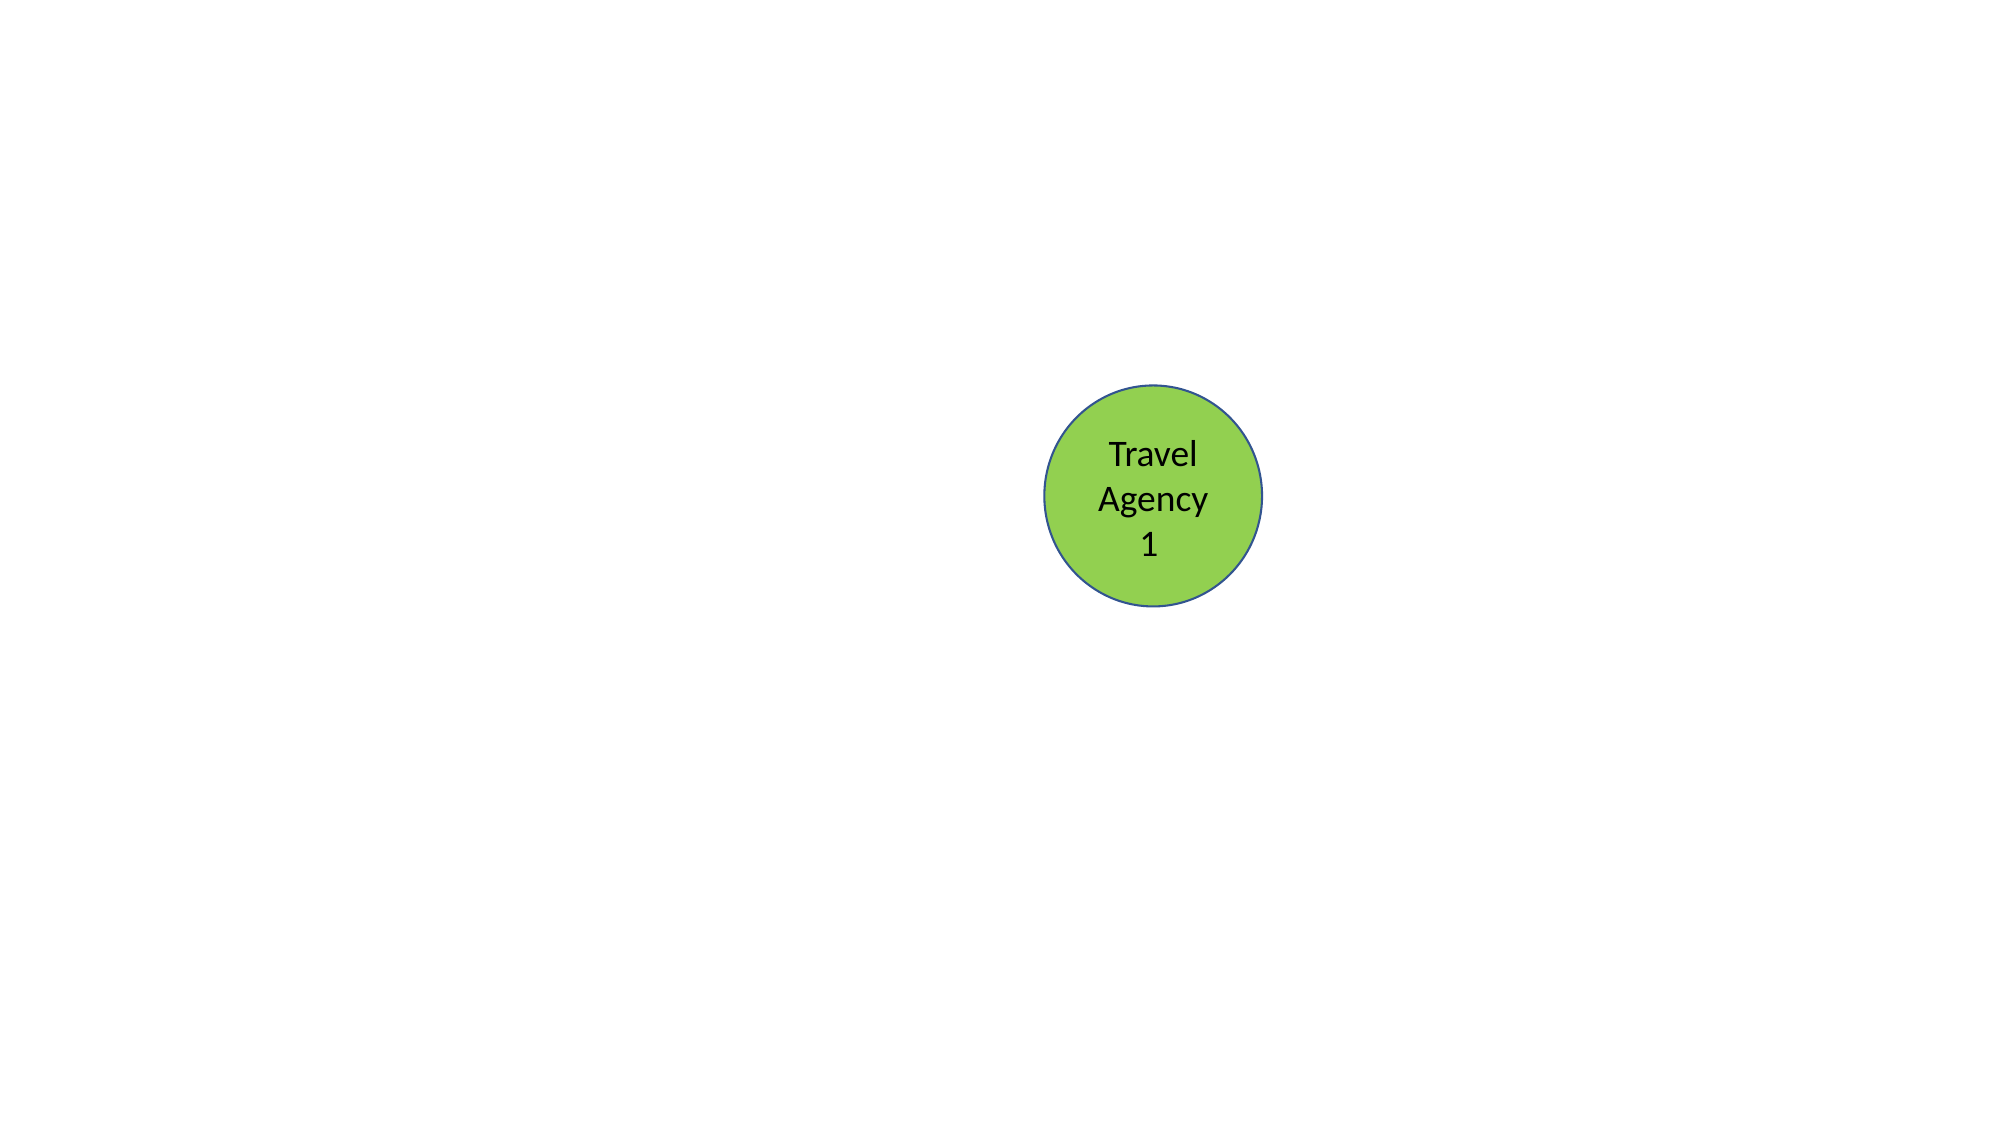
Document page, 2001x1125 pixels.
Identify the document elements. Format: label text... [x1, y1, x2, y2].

text_box Travel Agency 1 [1043, 384, 1264, 608]
